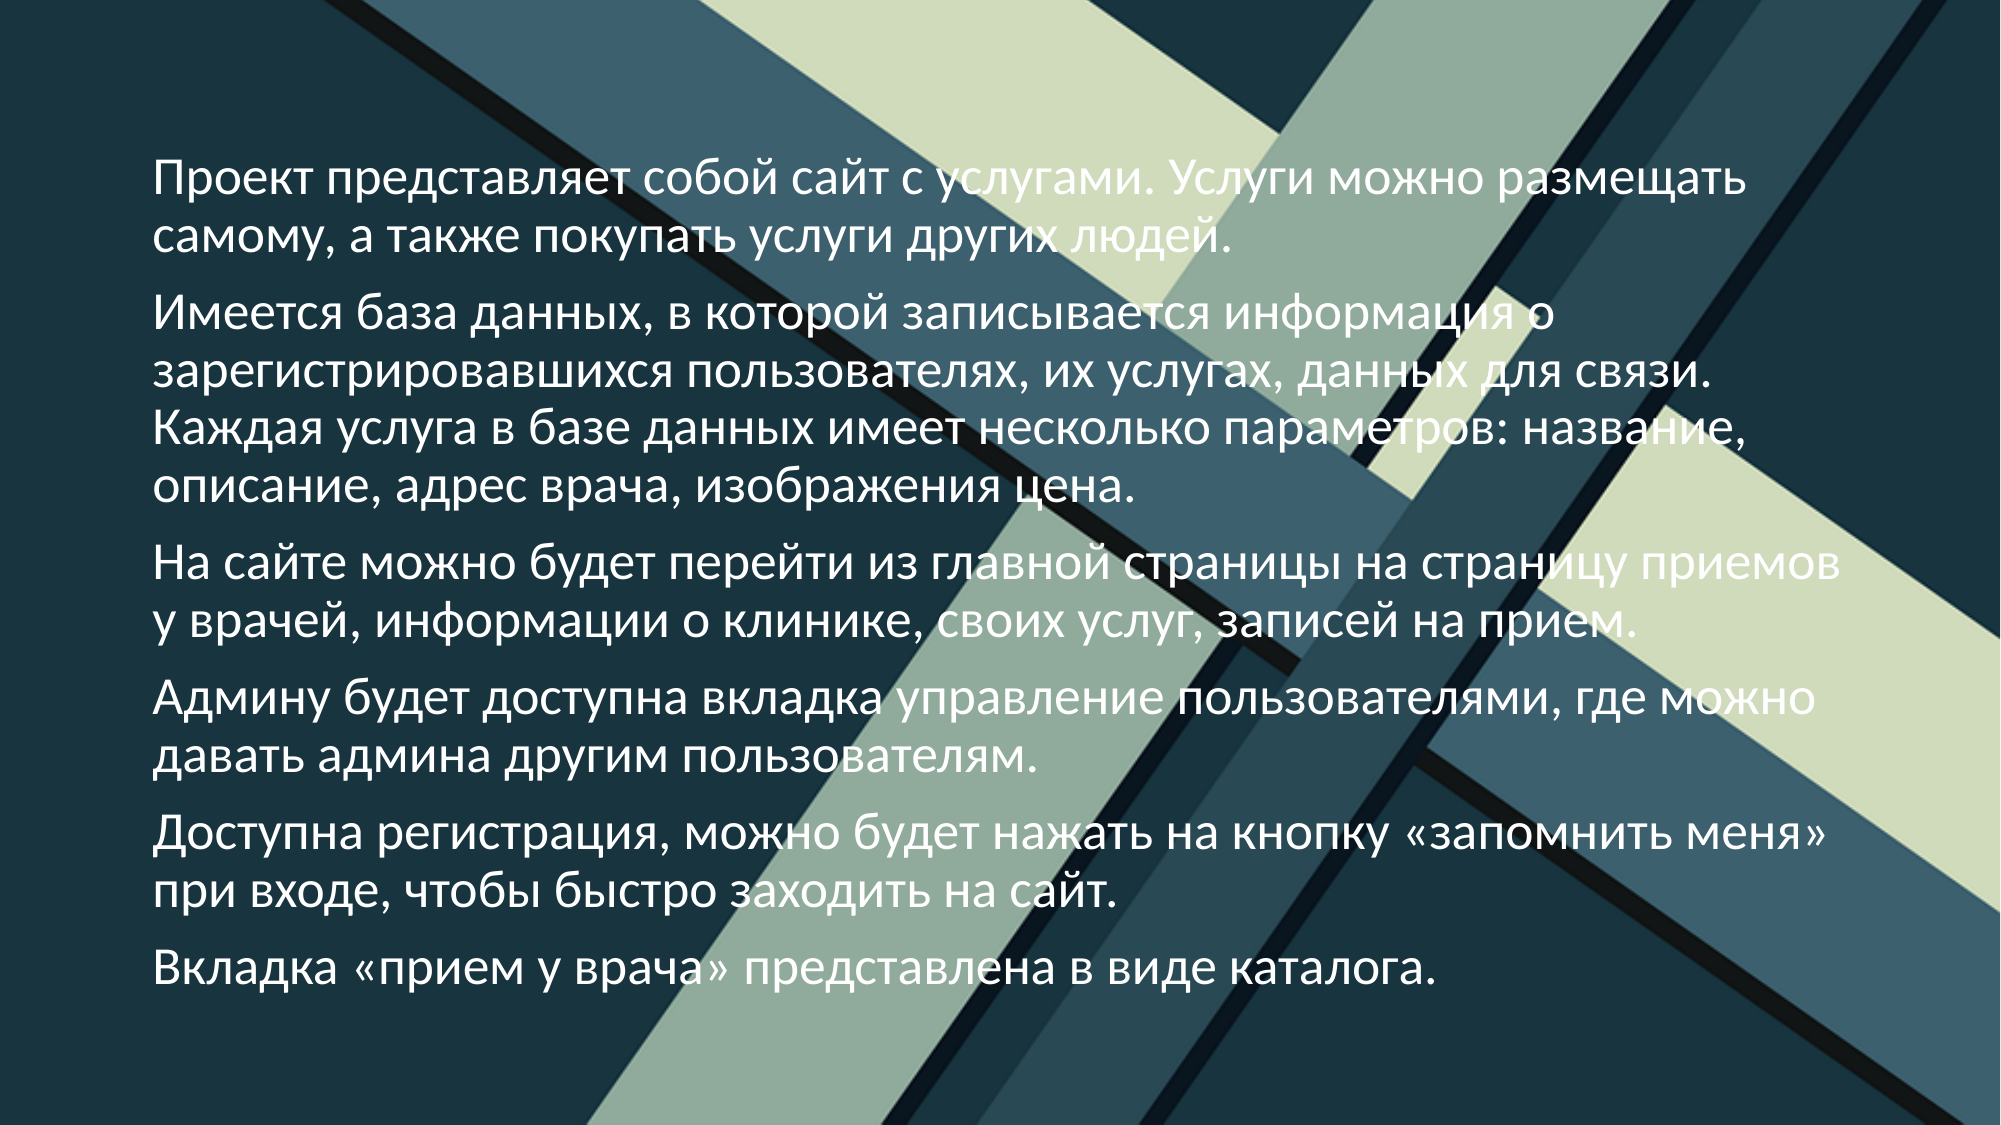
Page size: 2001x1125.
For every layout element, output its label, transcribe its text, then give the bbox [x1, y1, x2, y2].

list Проект представляет собой сайт с услугами. Услуги можно размещать самому, а также покупать услуги других людей. Имеется база данных, в которой записывается информация о зарегистрировавшихся пользователях, их услугах, данных для связи. Каждая услуга в базе данных имеет несколько параметров: название, описание, адрес врача, изображения цена. На сайте можно будет перейти из главной страницы на страницу приемов у врачей, информации о клинике, своих услуг, записей на прием. Админу будет доступна вкладка управление пользователями, где можно давать админа другим пользователям. Доступна регистрация, можно будет нажать на кнопку «запомнить меня» при входе, чтобы быстро заходить на сайт. Вкладка «прием у врача» представлена в виде каталога. [137, 140, 1863, 1014]
title [137, 59, 1863, 140]
picture [0, 0, 2001, 1125]
